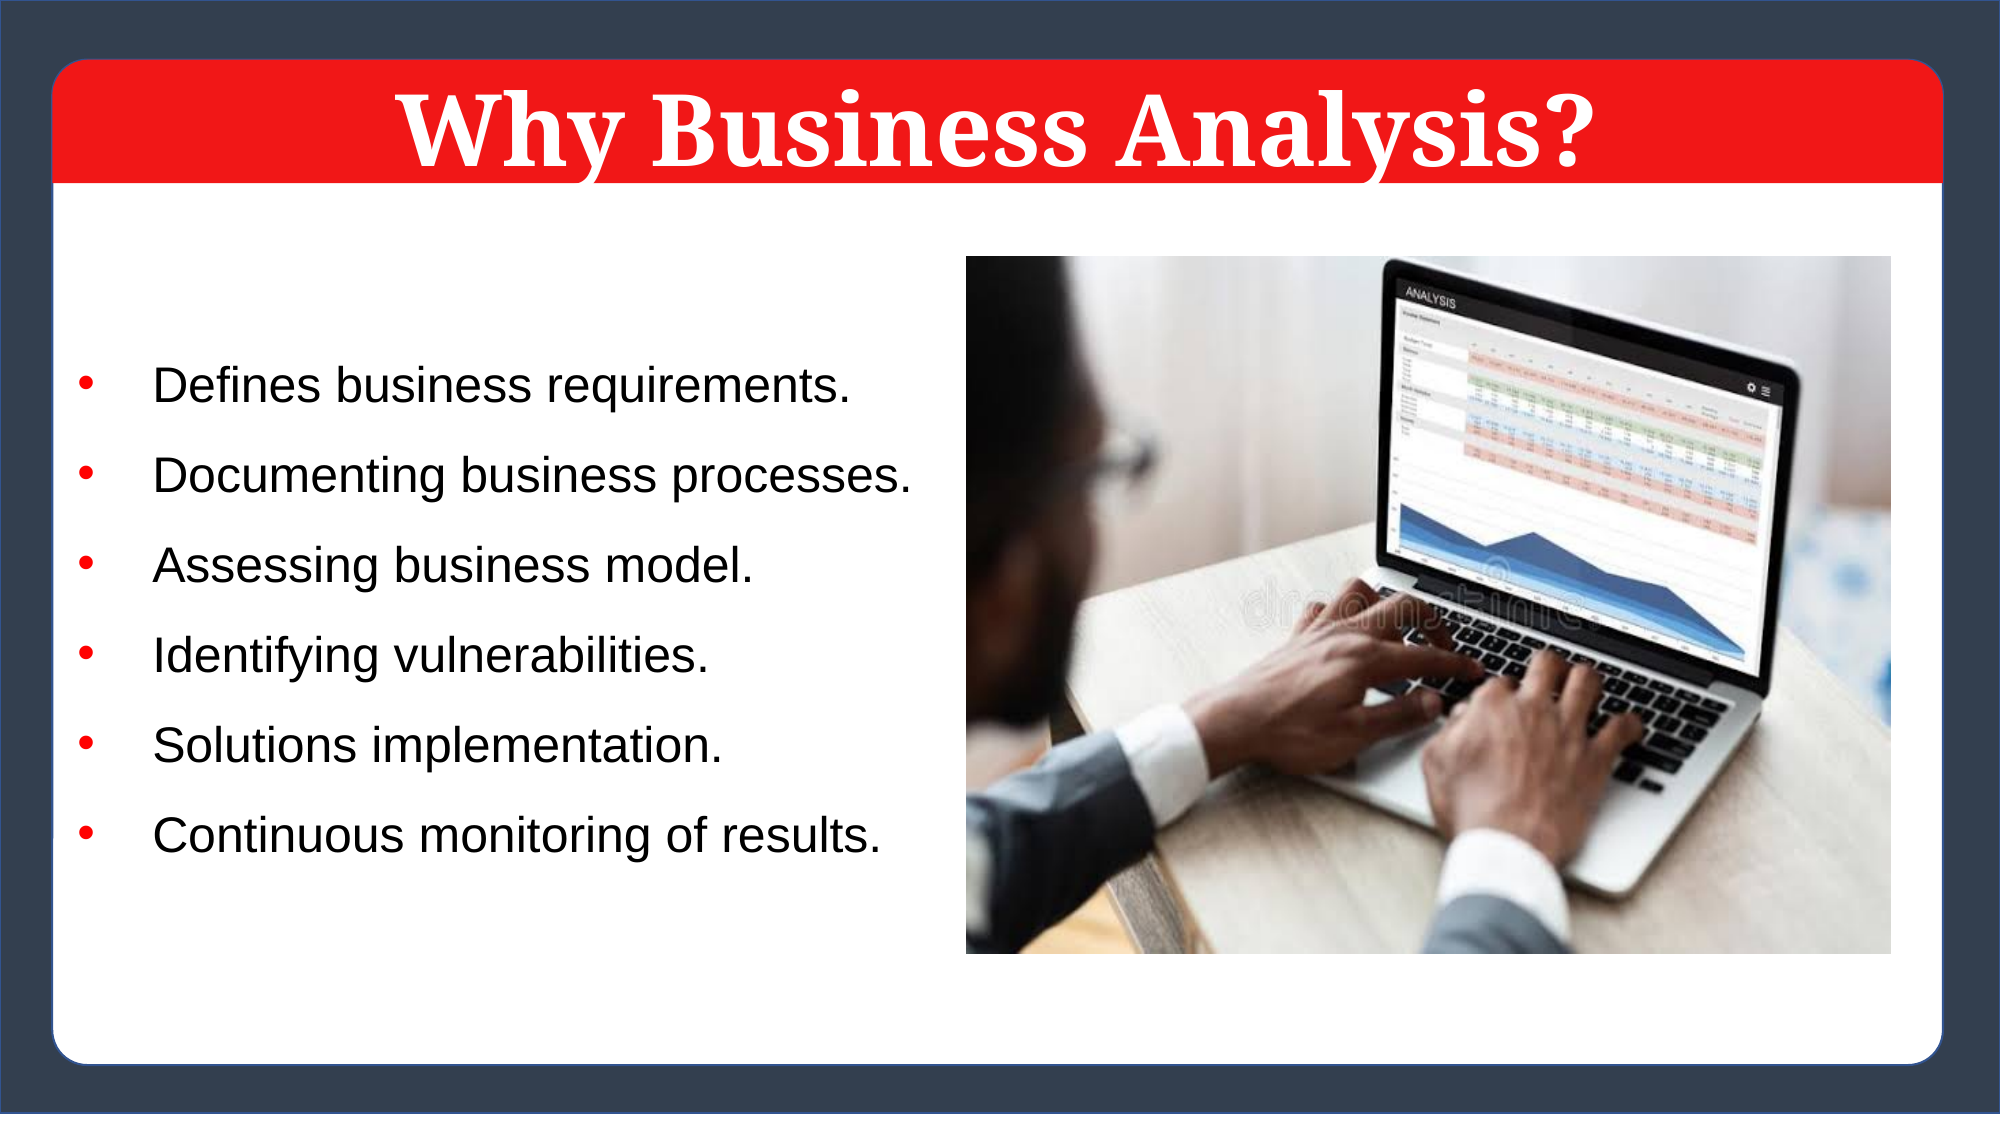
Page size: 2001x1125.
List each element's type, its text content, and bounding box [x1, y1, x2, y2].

text_box [0, 0, 2000, 1114]
text_box Defines business requirements. Documenting business processes. Assessing business model. Identifying vulnerabilities. Solutions implementation. Continuous monitoring of results. [51, 185, 1945, 1067]
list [966, 256, 1891, 955]
text_box Why Business Analysis? [51, 58, 1945, 185]
